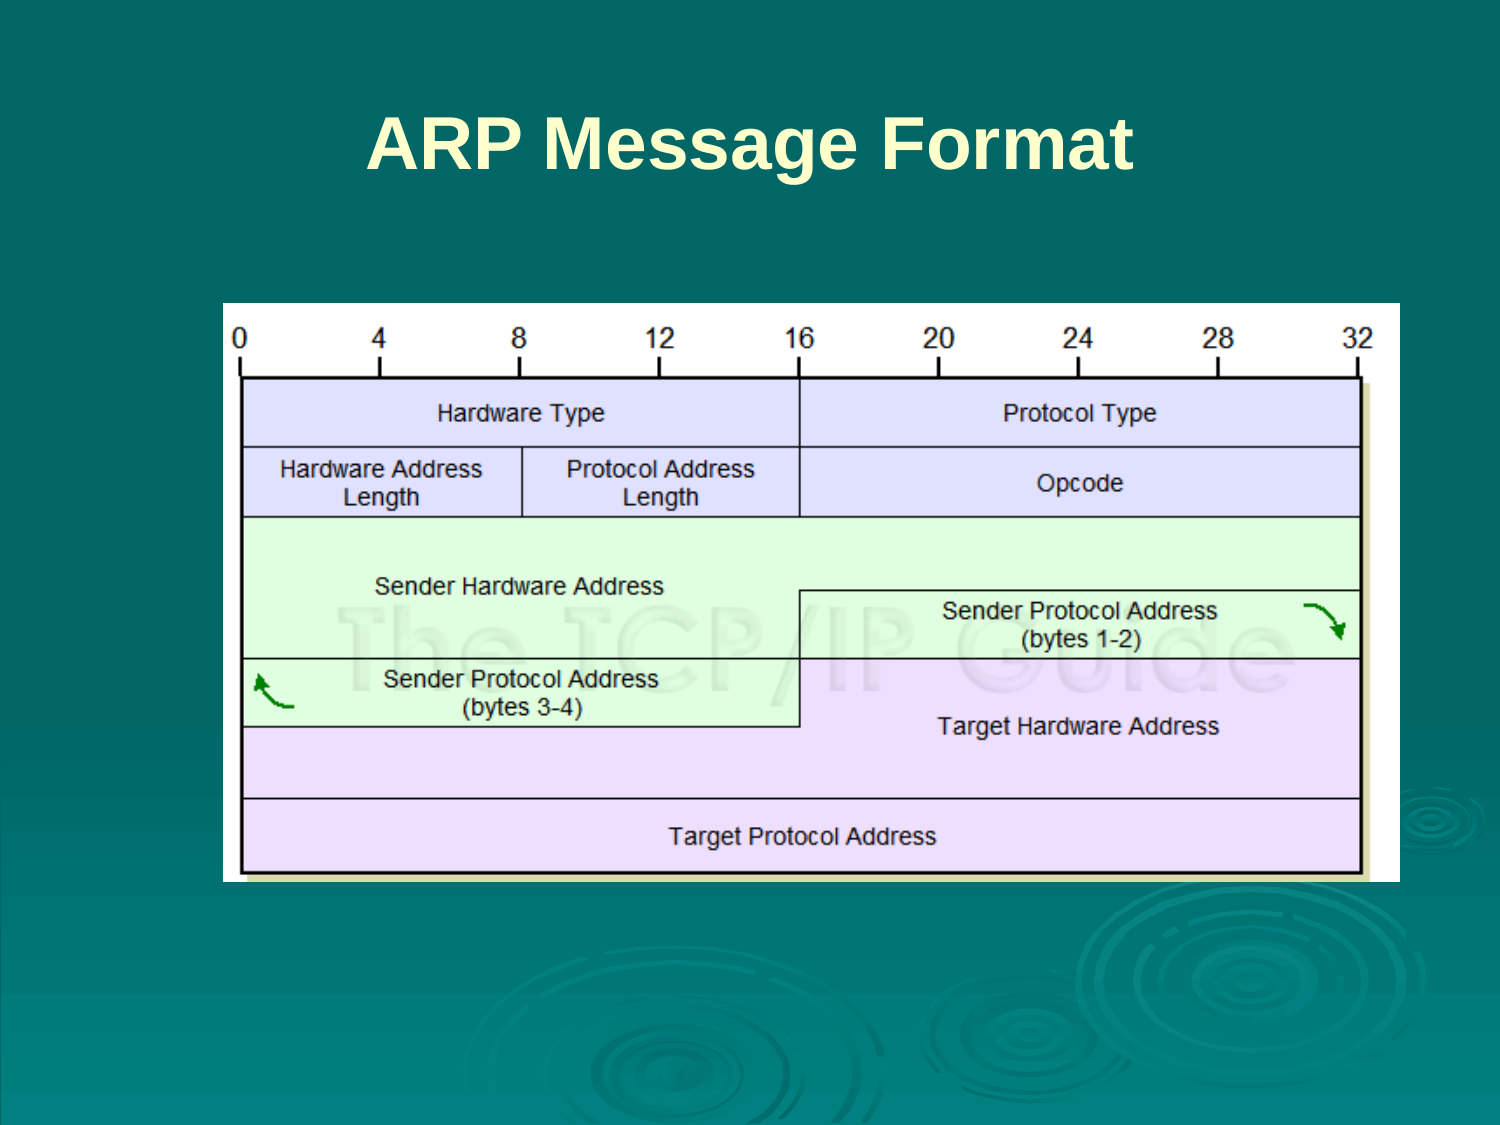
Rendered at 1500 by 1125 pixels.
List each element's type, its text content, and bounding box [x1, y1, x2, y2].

title ARP Message Format [74, 45, 1426, 233]
picture [223, 303, 1401, 882]
